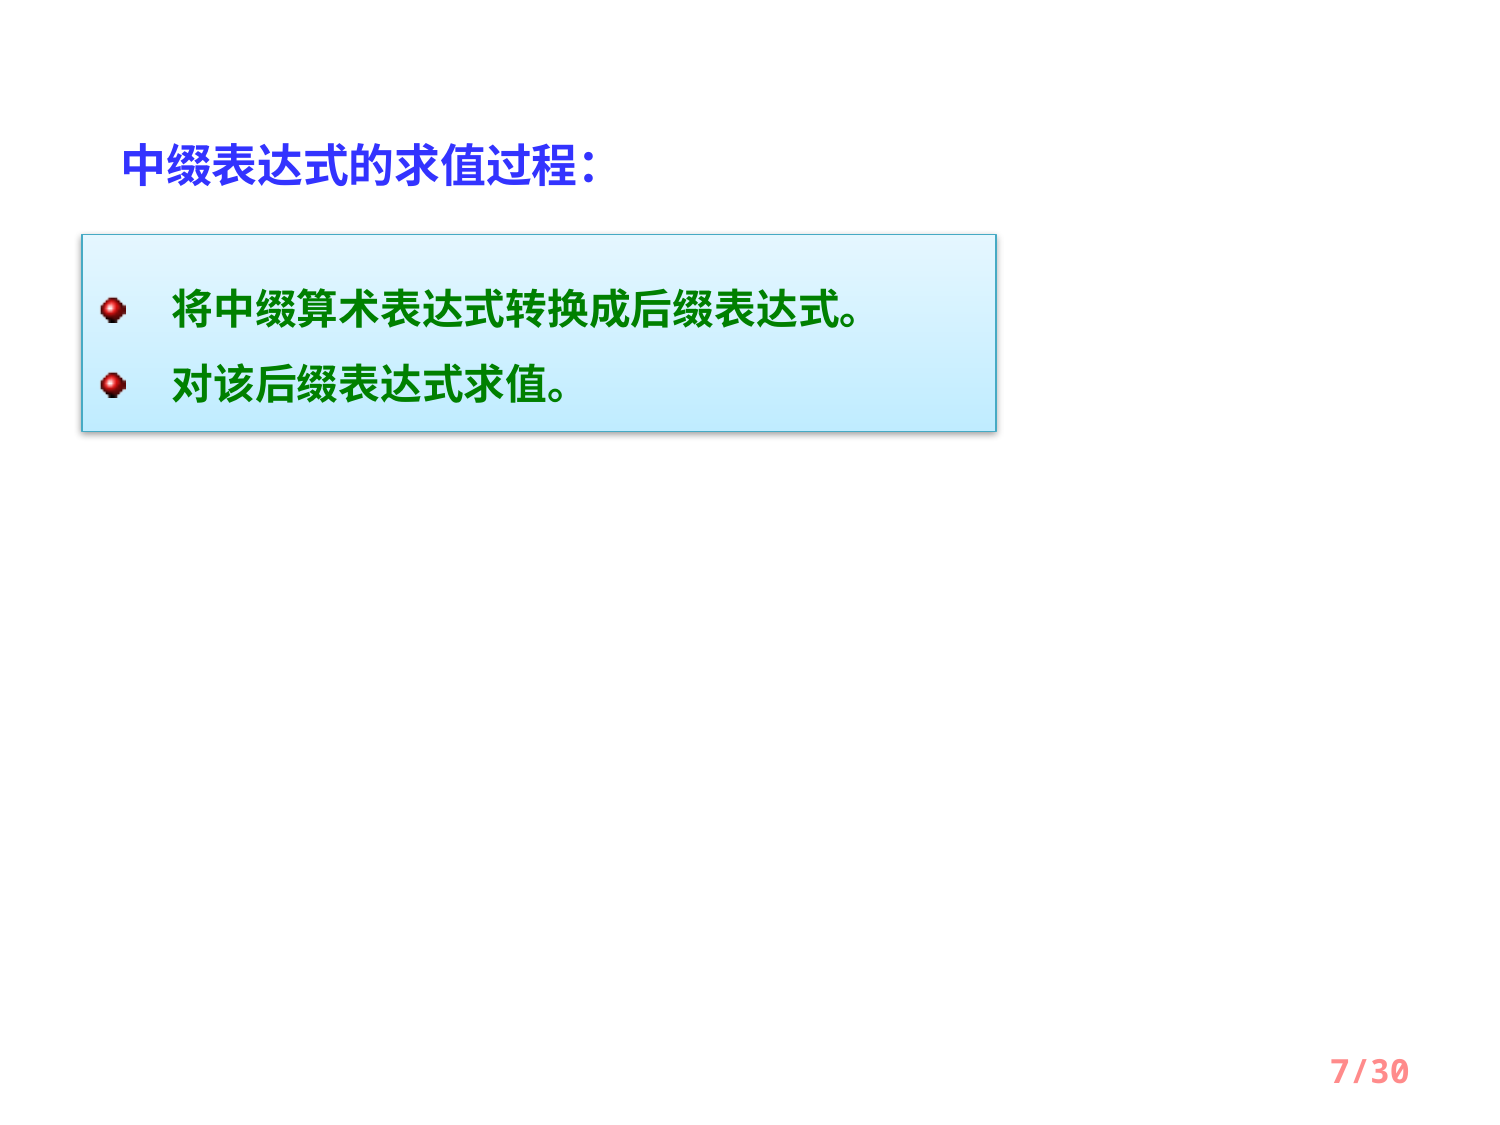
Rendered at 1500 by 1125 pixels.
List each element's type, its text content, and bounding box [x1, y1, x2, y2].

picture [96, 368, 126, 398]
text_box 中缀表达式的求值过程： [105, 128, 786, 199]
picture [96, 293, 126, 323]
slide_number 7/30 [1074, 1042, 1425, 1103]
text_box 将中缀算术表达式转换成后缀表达式。 对该后缀表达式求值。 [81, 234, 997, 432]
